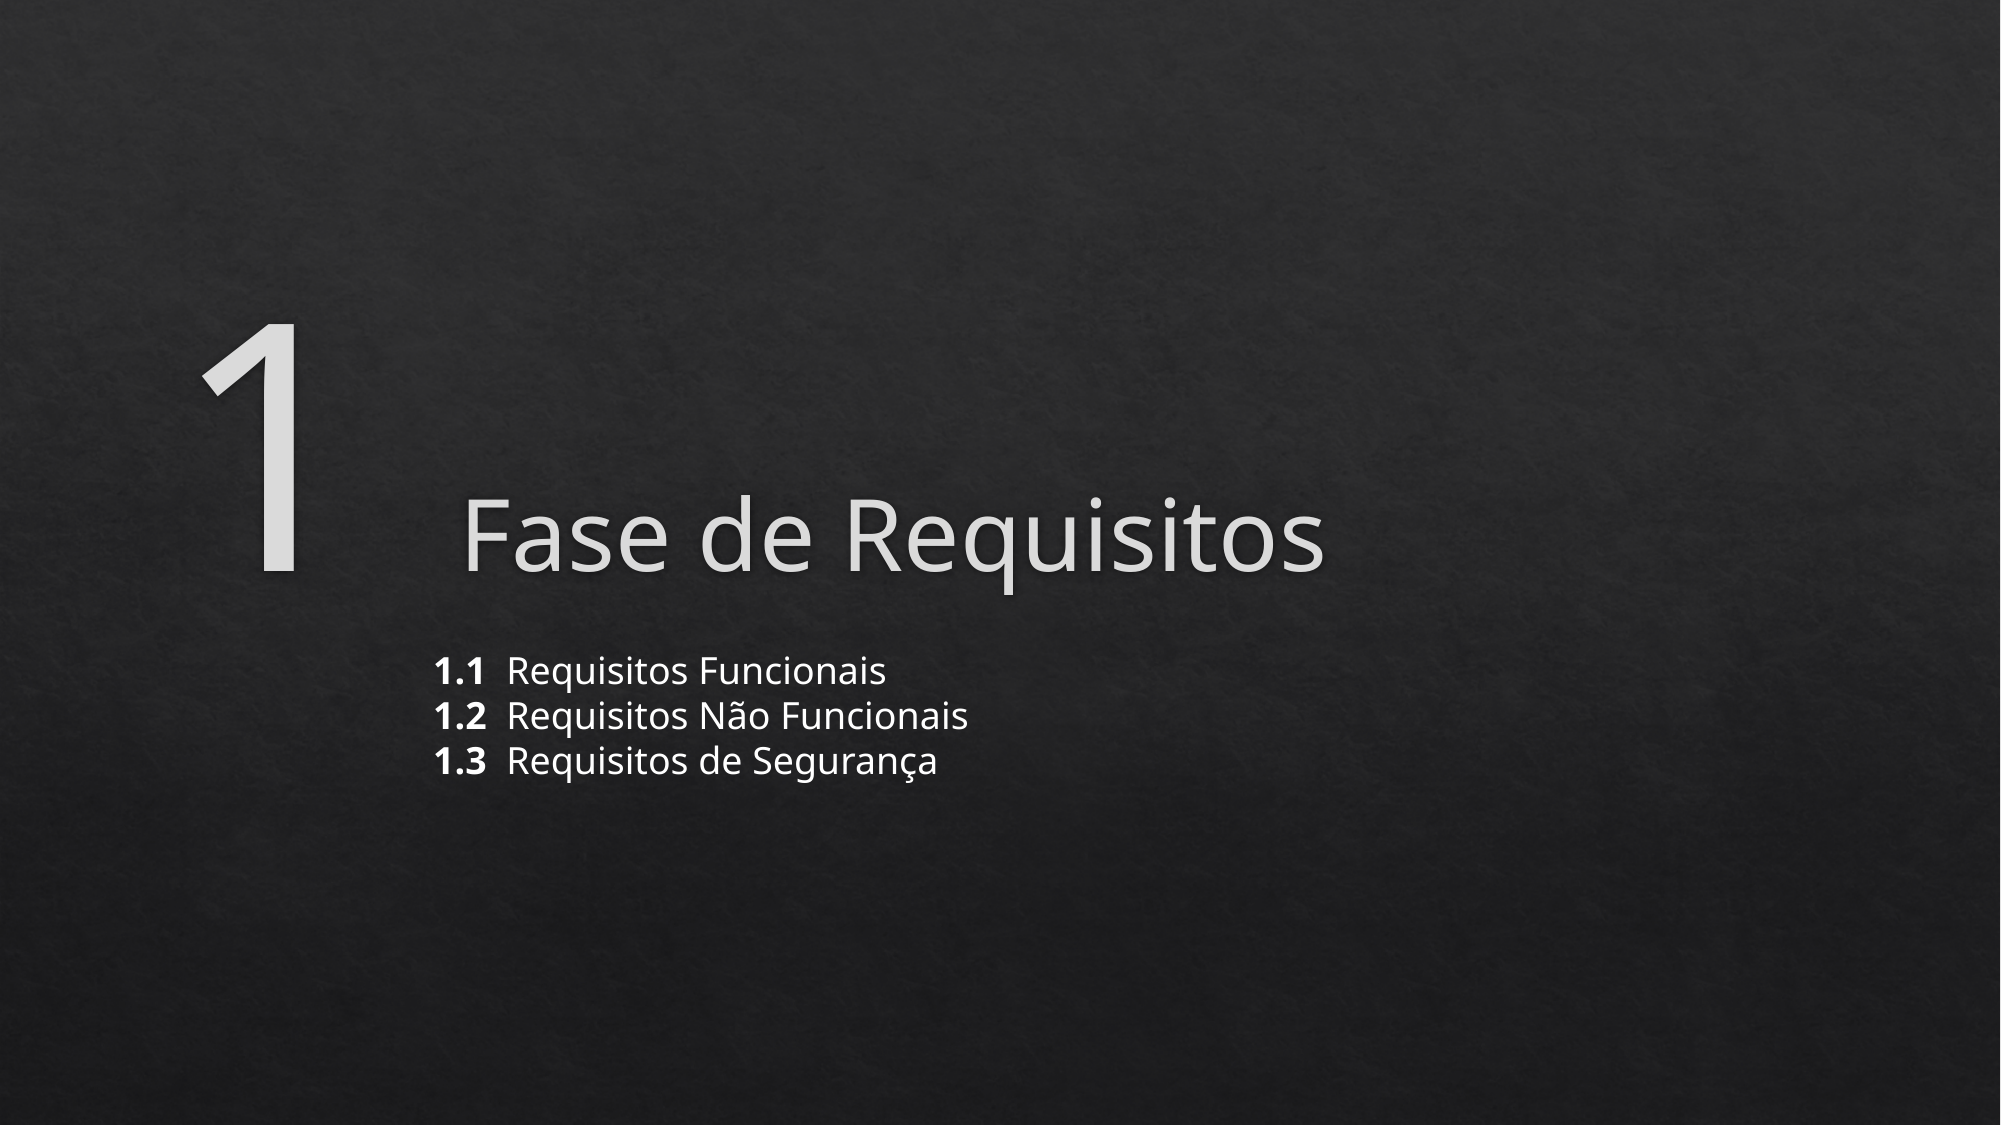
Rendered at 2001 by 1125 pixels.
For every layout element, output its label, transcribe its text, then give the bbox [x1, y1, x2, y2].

text_box 1.1 Requisitos Funcionais 1.2 Requisitos Não Funcionais 1.3 Requisitos de Segurança [418, 639, 1165, 835]
list 1 Fase de Requisitos [150, 218, 1850, 885]
